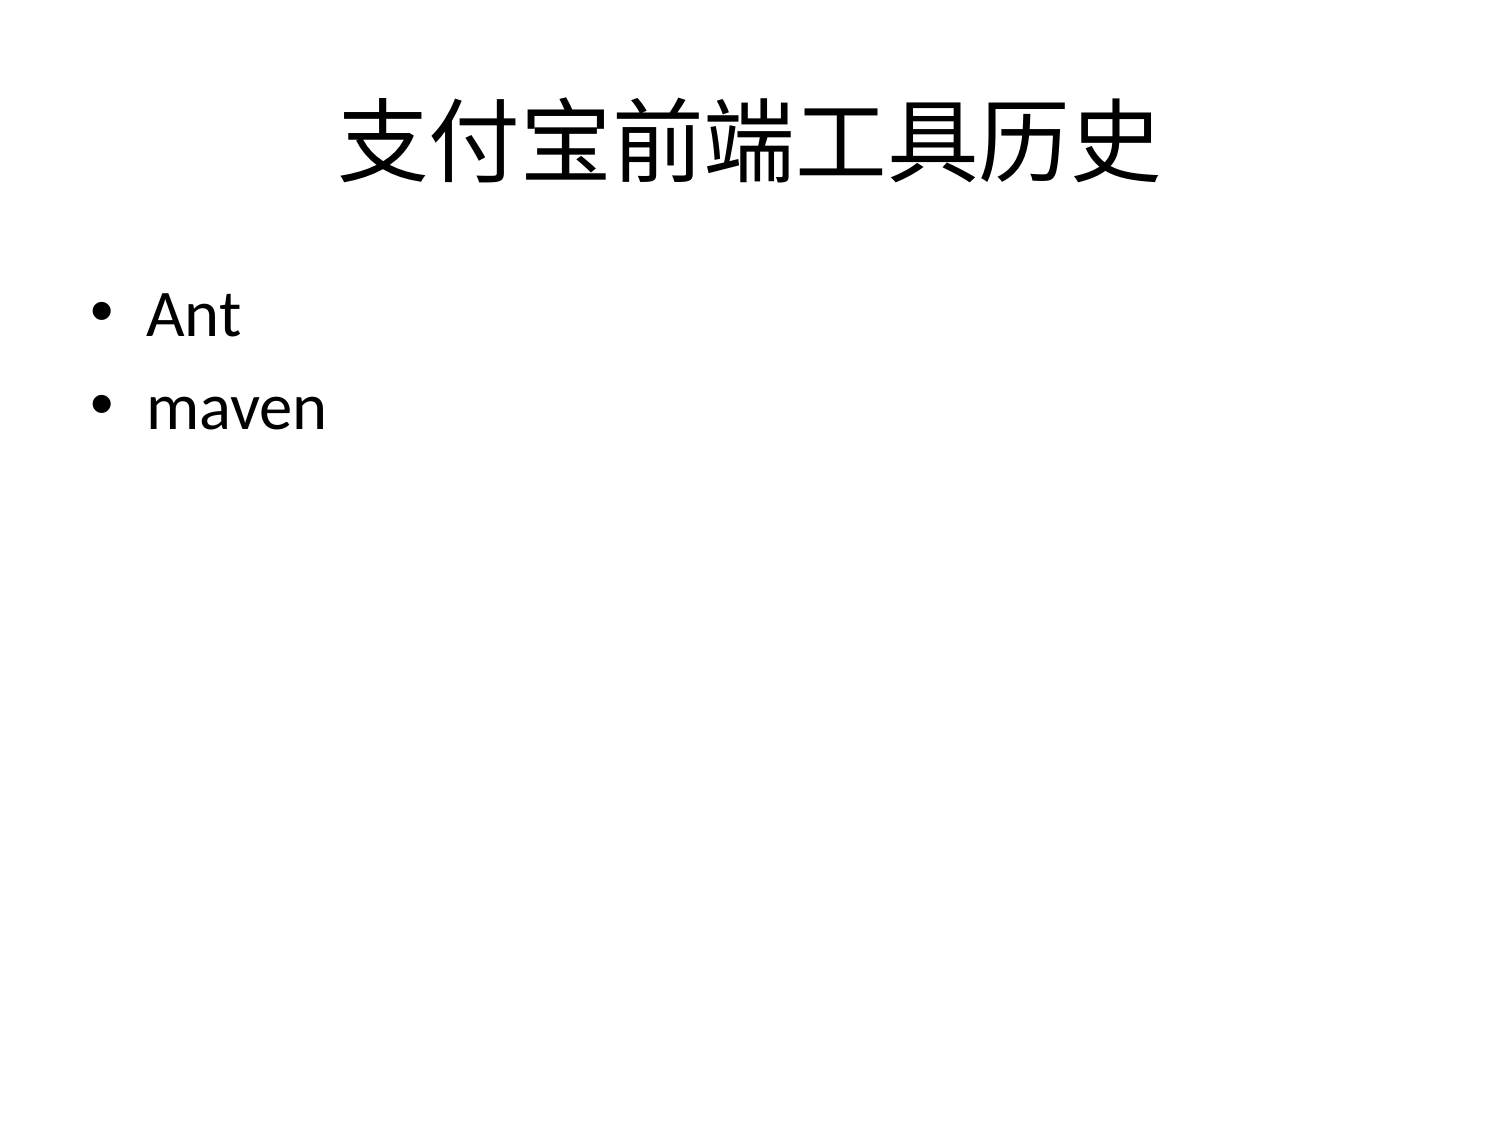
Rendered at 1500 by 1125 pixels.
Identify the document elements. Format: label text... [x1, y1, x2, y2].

title 支付宝前端工具历史 [75, 45, 1425, 233]
list Ant maven [75, 262, 1425, 1005]
